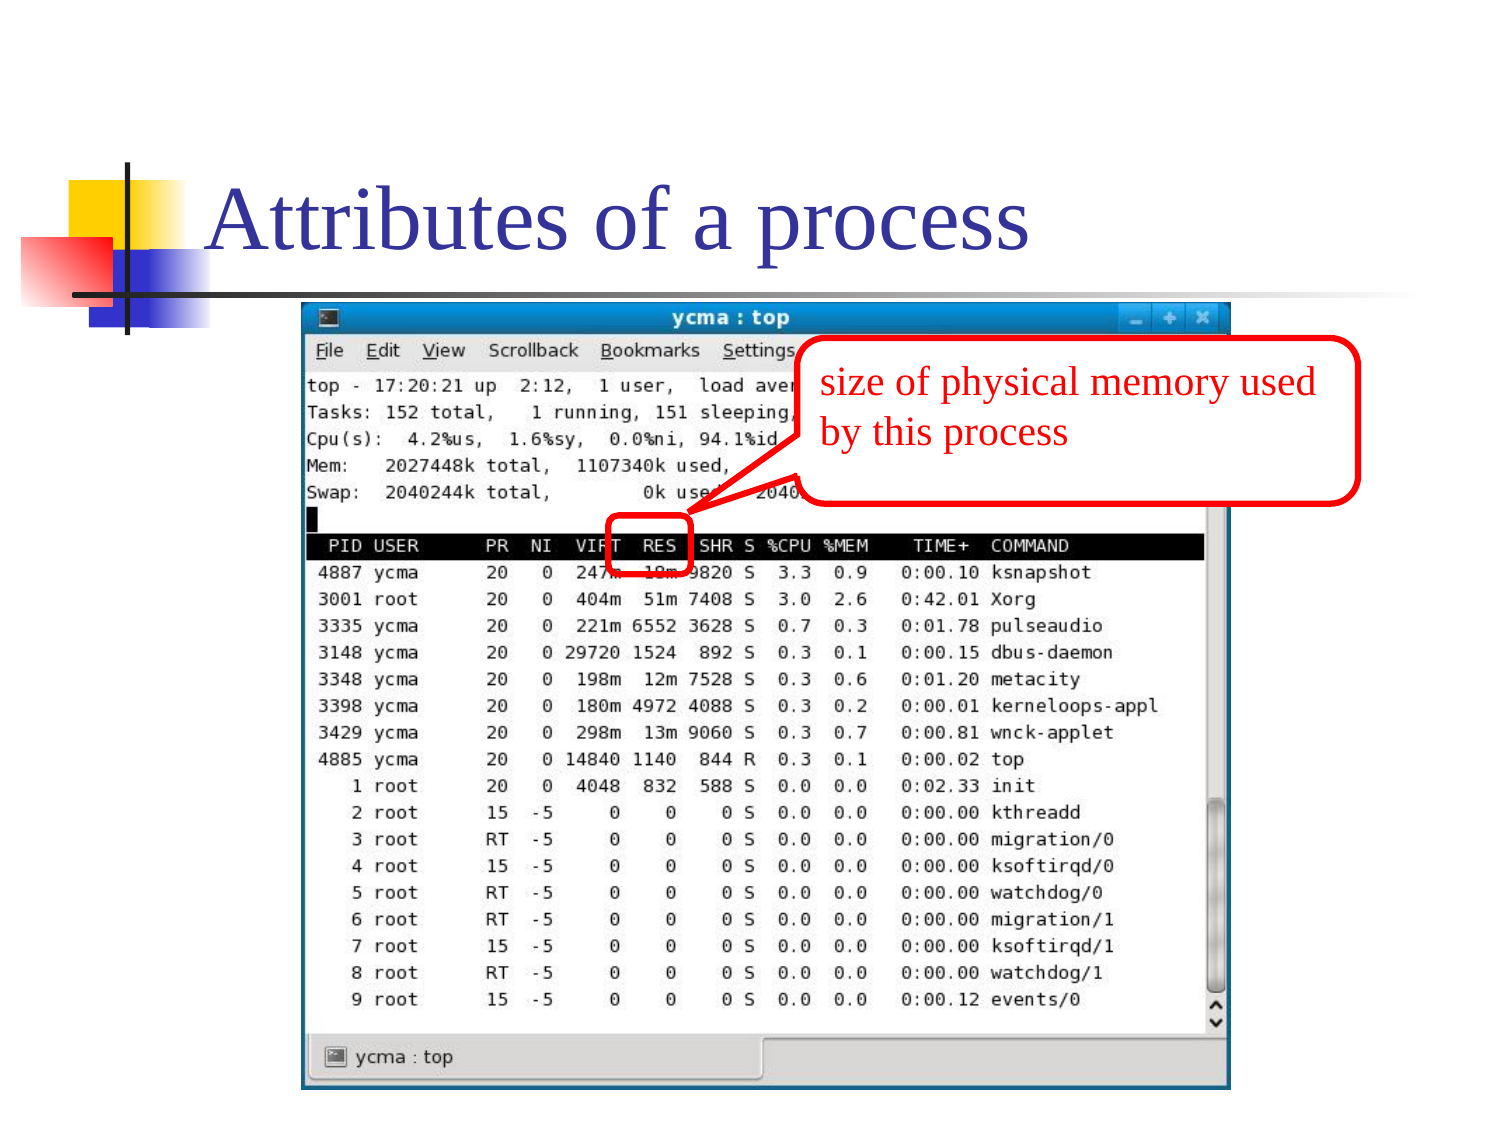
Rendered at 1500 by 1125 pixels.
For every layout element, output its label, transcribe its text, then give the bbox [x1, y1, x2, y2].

picture [762, 302, 776, 309]
picture [1221, 302, 1231, 309]
picture [300, 302, 311, 306]
picture [300, 302, 1231, 1090]
text_box size of physical memory used by this process [1237, 338, 1359, 504]
title Attributes of a process [188, 35, 1468, 275]
picture [667, 302, 672, 310]
